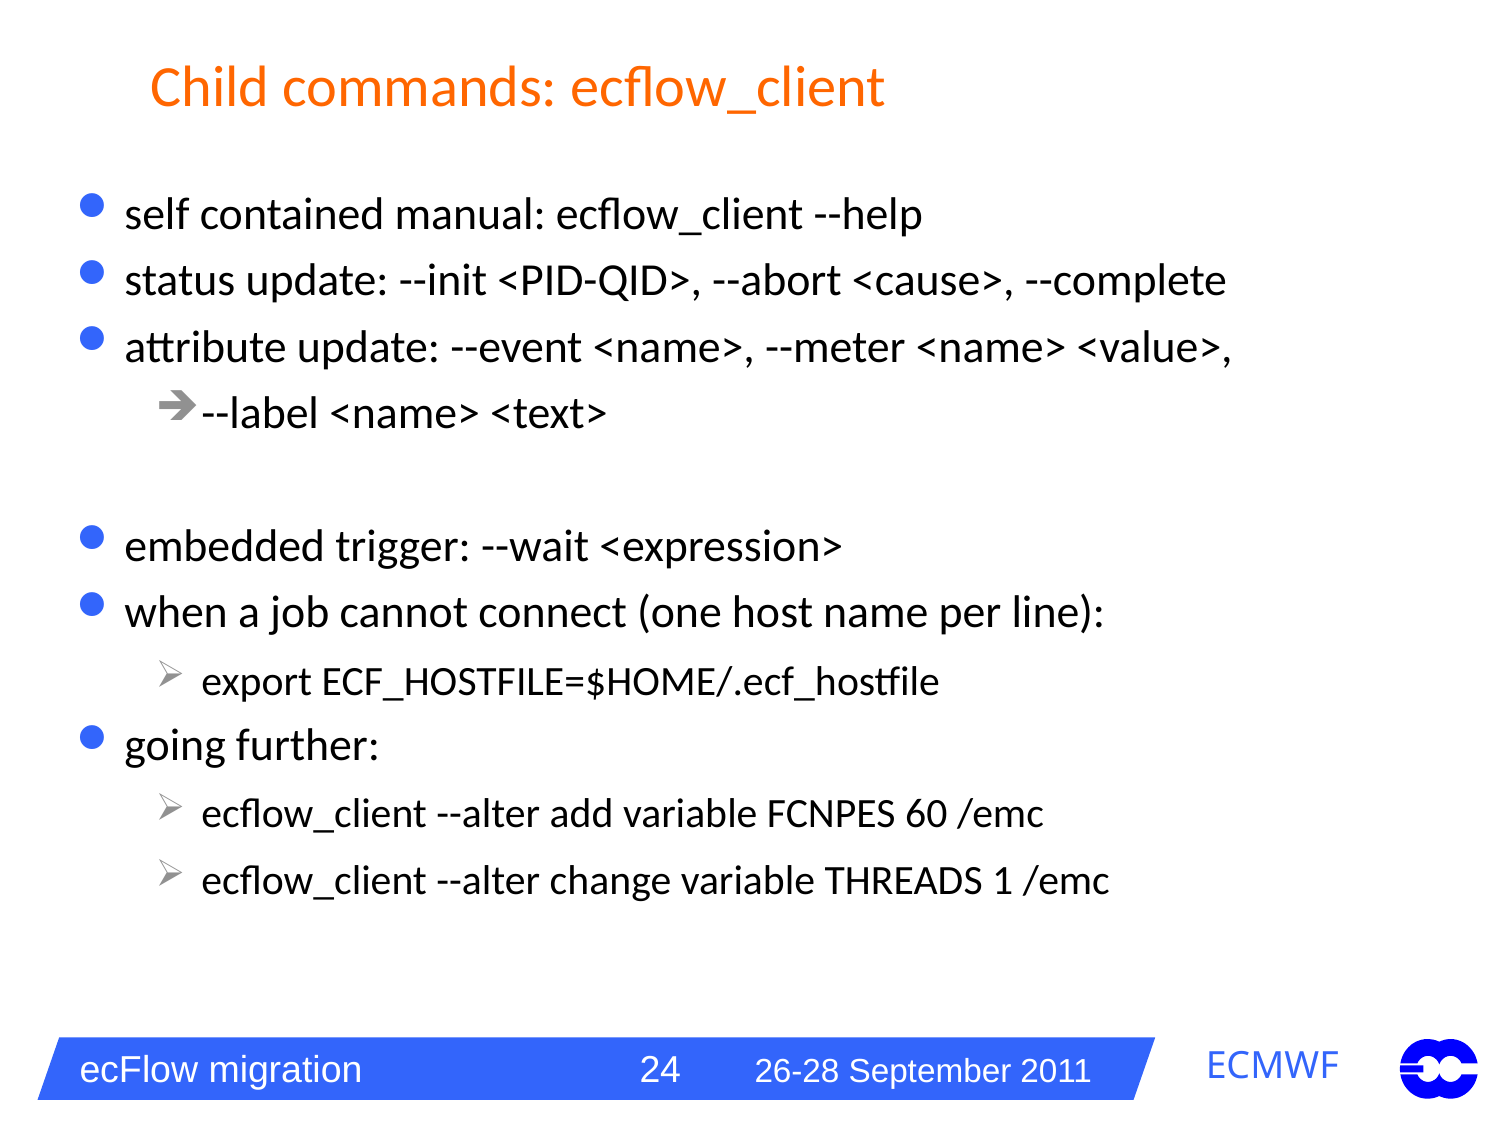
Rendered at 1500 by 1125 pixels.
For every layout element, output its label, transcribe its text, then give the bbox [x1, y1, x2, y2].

list self contained manual: ecflow_client --help status update: --init <PID-QID>, --abort <cause>, --complete attribute update: --event <name>, --meter <name> <value>, --label <name> <text> embedded trigger: --wait <expression> when a job cannot connect (one host name per line): export ECF_HOSTFILE=$HOME/.ecf_hostfile going further: ecflow_client --alter add variable FCNPES 60 /emc ecflow_client --alter change variable THREADS 1 /emc [76, 184, 1427, 1022]
title Child commands: ecflow_client [135, 14, 1411, 162]
